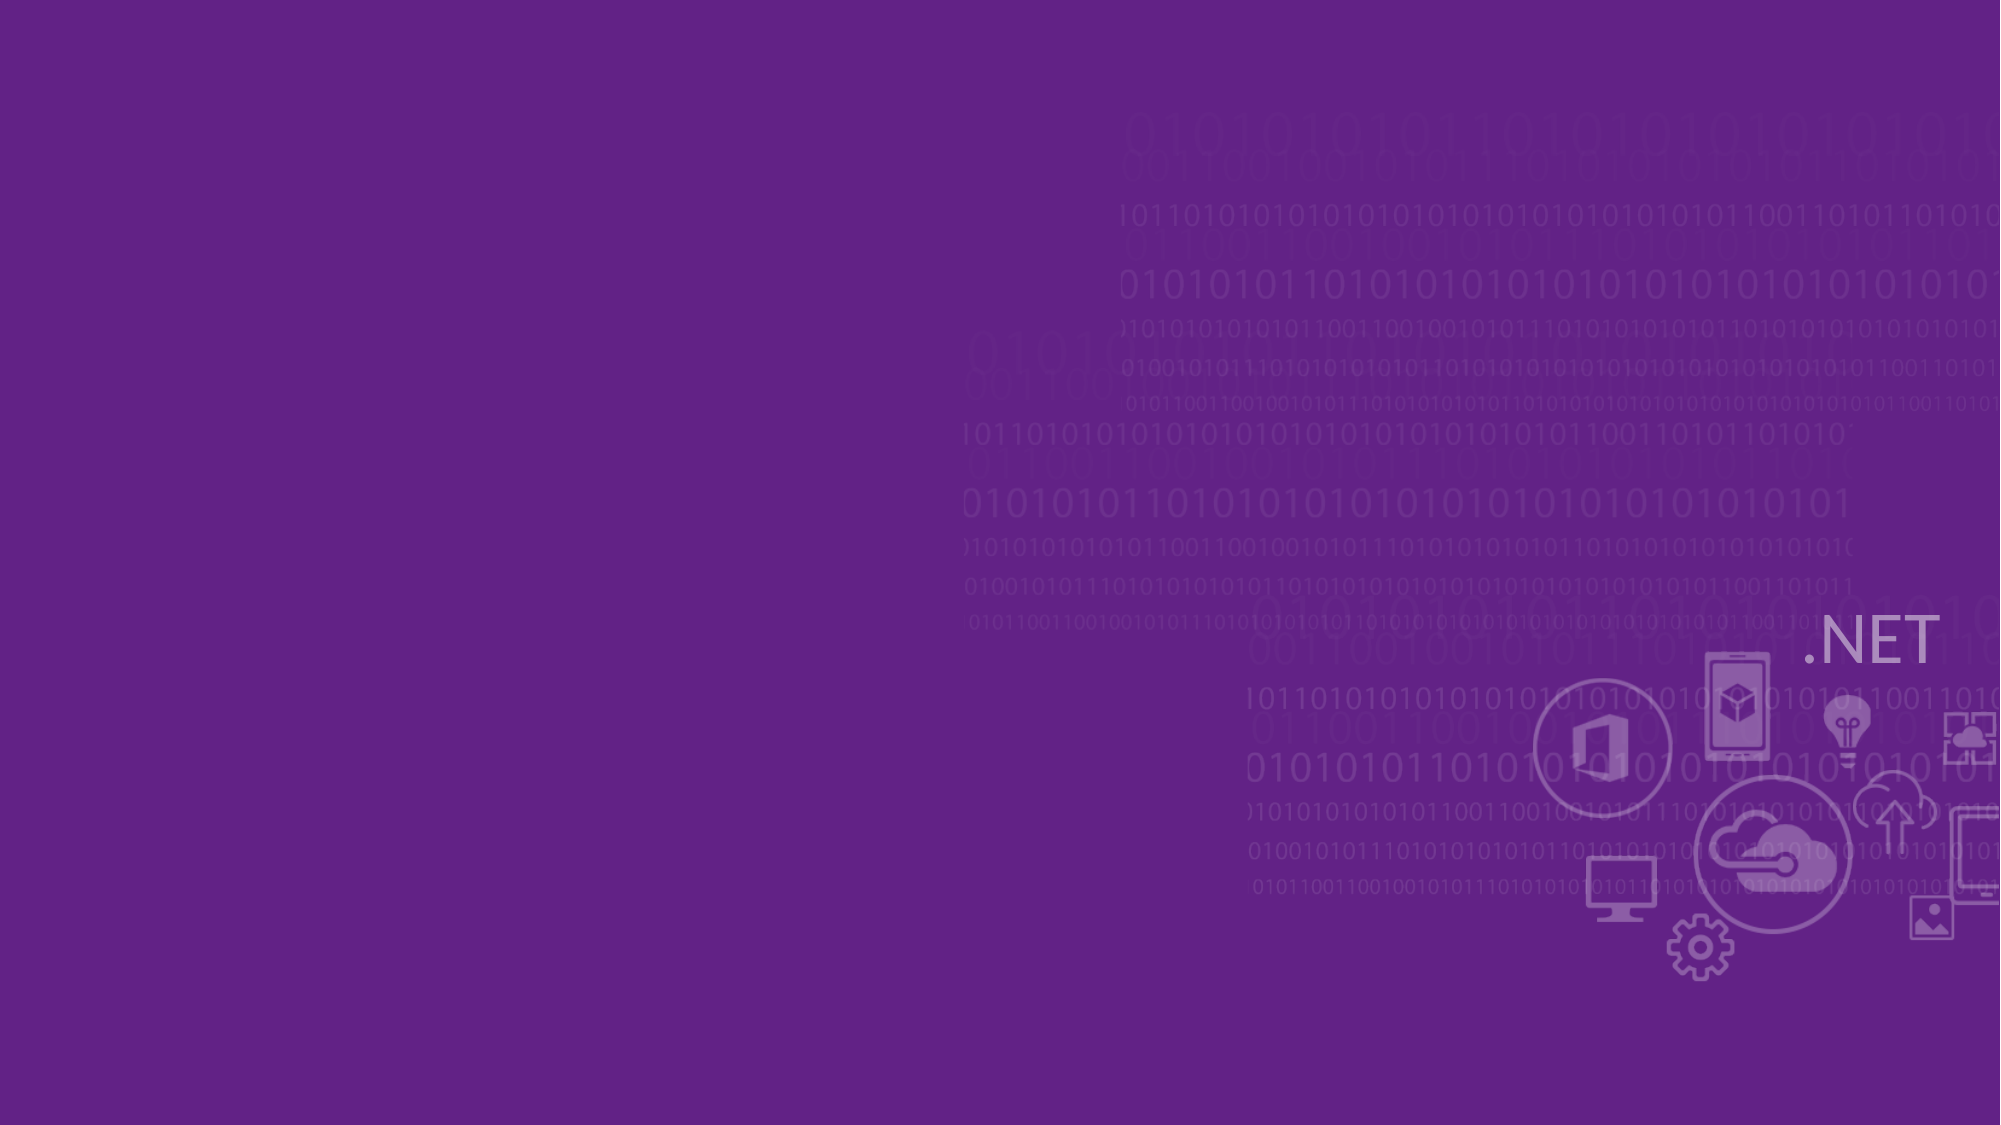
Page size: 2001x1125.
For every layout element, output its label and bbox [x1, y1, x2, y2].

picture [493, 73, 1999, 1125]
